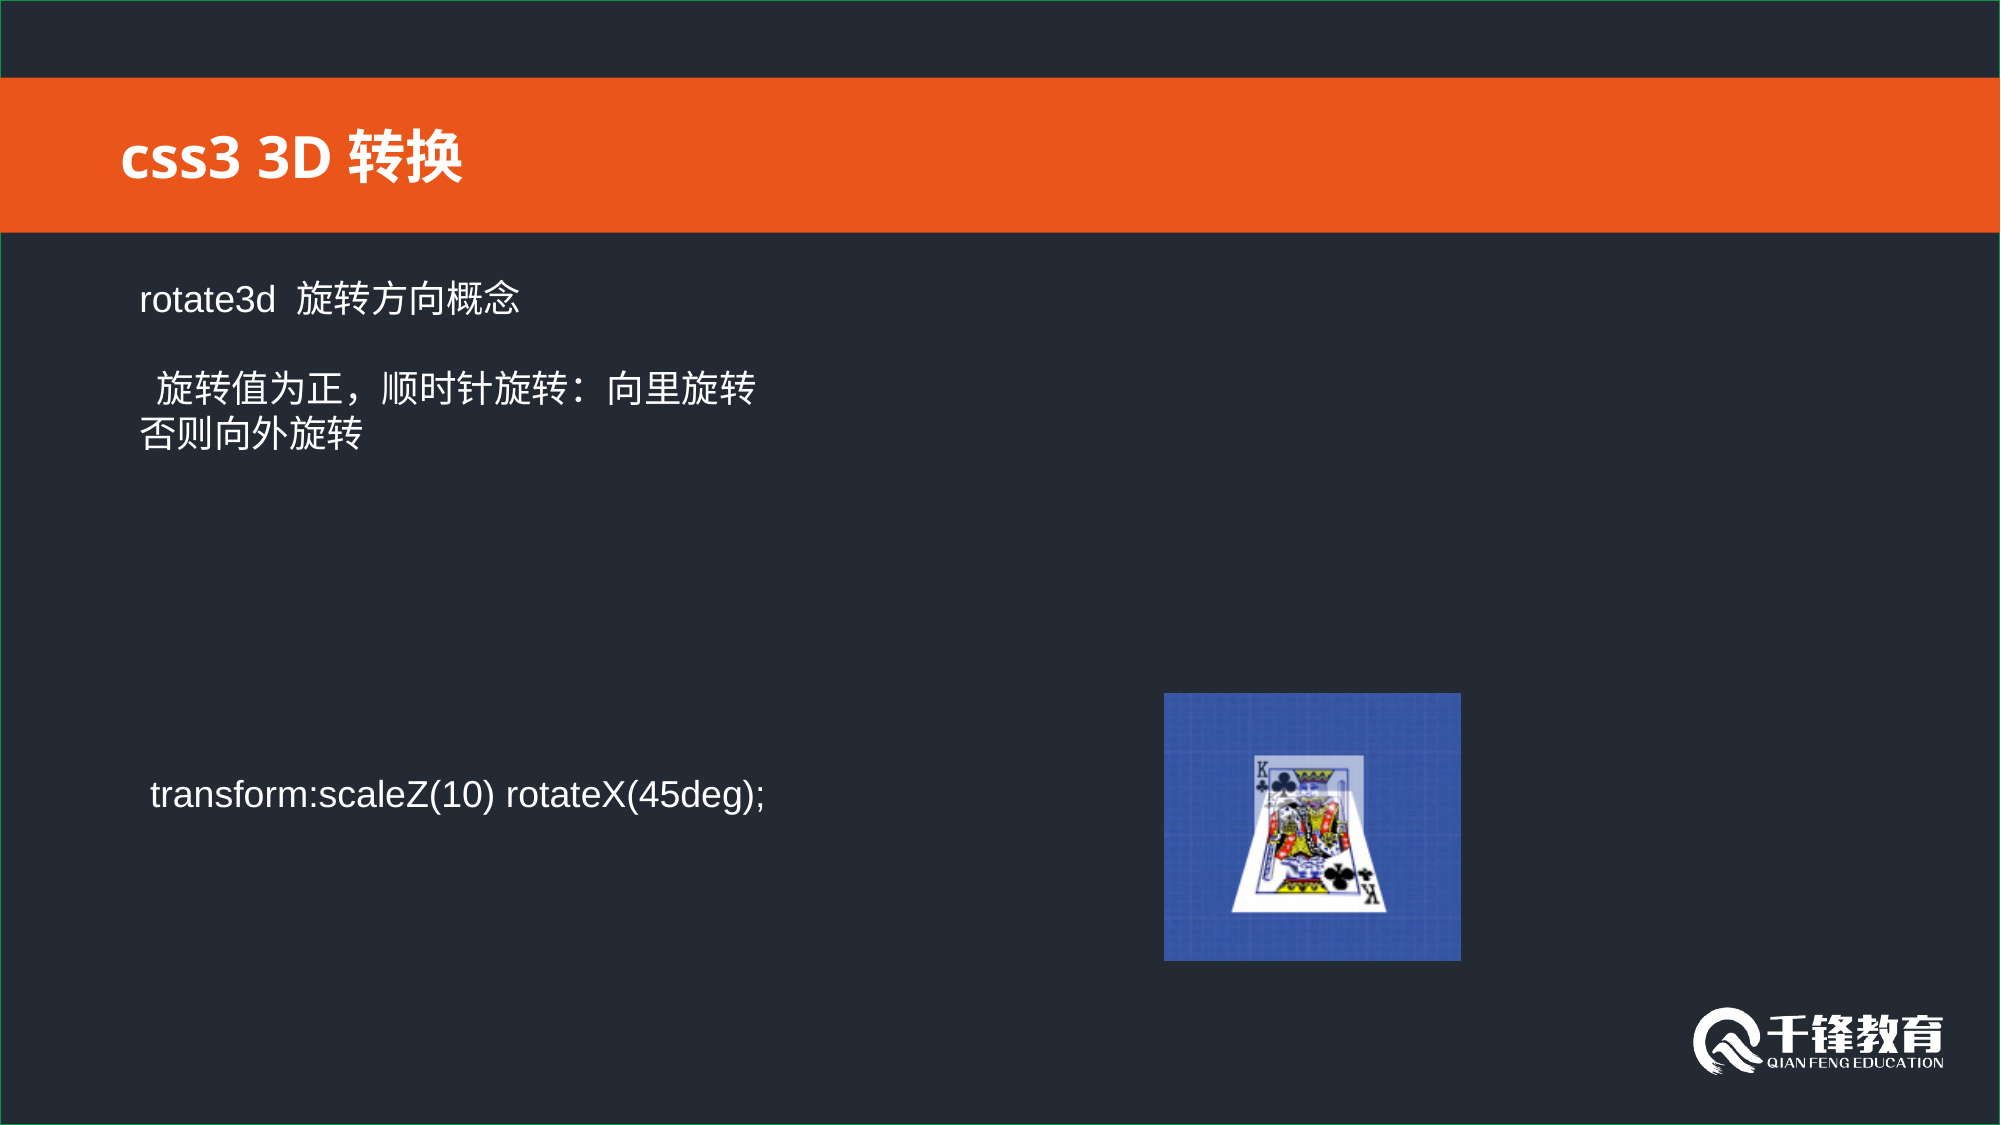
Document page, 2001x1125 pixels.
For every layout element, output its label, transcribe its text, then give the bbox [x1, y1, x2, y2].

picture [1164, 693, 1461, 961]
text_box rotate3d 旋转方向概念 旋转值为正，顺时针旋转：向里旋转 否则向外旋转 transform:scaleZ(10) rotateX(45deg); [124, 267, 1413, 1003]
text_box [0, 77, 2000, 234]
text_box [0, 234, 2000, 1125]
picture [1691, 1002, 1948, 1080]
text_box [0, 0, 2000, 77]
text_box css3 3D转换 [106, 112, 1441, 198]
